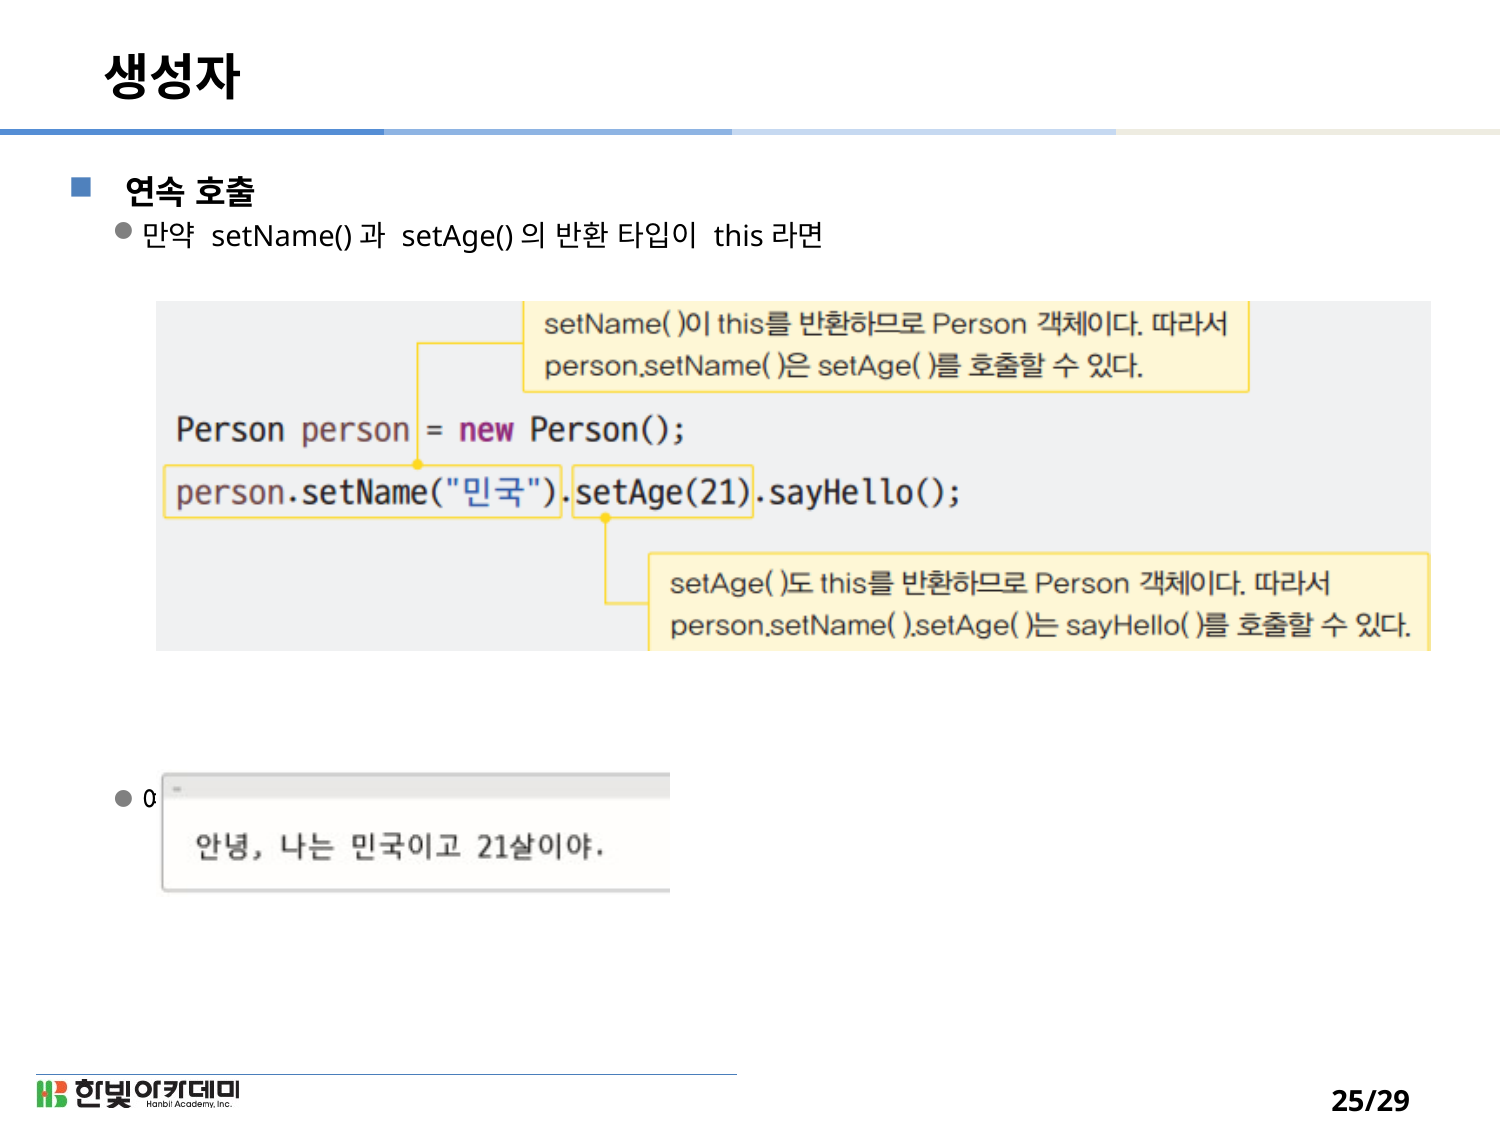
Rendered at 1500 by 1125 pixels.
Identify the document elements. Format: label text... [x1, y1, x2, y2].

picture [36, 1079, 239, 1108]
picture [156, 301, 1431, 652]
title 생성자 [88, 30, 1330, 121]
list 연속 호출 만약 setName()과 setAge()의 반환 타입이 this라면 예제 : sec06/MethodChainDemo [53, 144, 1436, 1063]
picture [156, 769, 670, 897]
